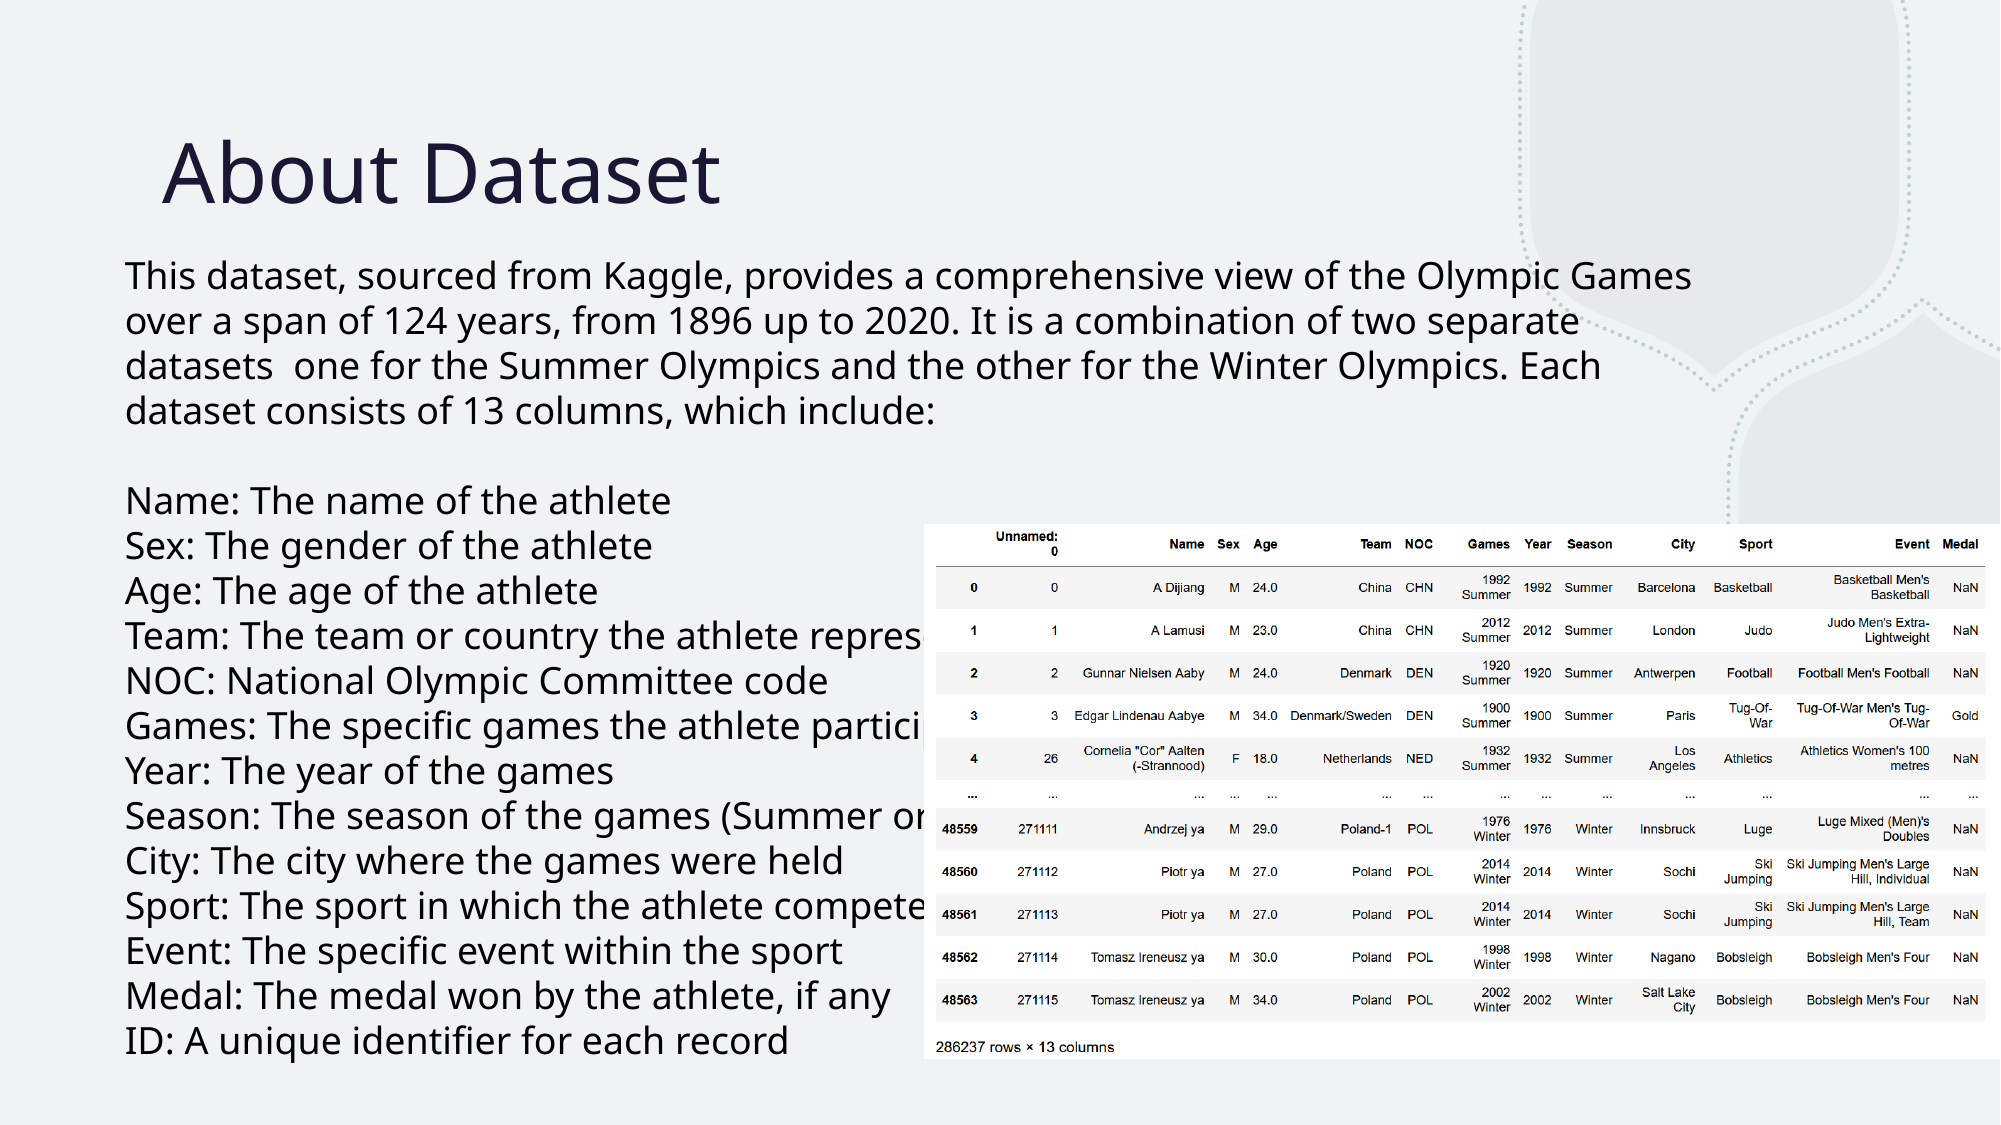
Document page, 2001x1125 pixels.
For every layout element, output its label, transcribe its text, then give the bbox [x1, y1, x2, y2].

title About Dataset [147, 82, 1637, 244]
text_box This dataset, sourced from Kaggle, provides a comprehensive view of the Olympic Games over a span of 124 years, from 1896 up to 2020. It is a combination of two separate datasets one for the Summer Olympics and the other for the Winter Olympics. Each dataset consists of 13 columns, which include: Name: The name of the athlete Sex: The gender of the athlete Age: The age of the athlete Team: The team or country the athlete represents NOC: National Olympic Committee code Games: The specific games the athlete participated in Year: The year of the games Season: The season of the games (Summer or Winter) City: The city where the games were held Sport: The sport in which the athlete competed Event: The specific event within the sport Medal: The medal won by the athlete, if any ID: A unique identifier for each record [110, 244, 1753, 1070]
picture [924, 524, 2000, 1063]
